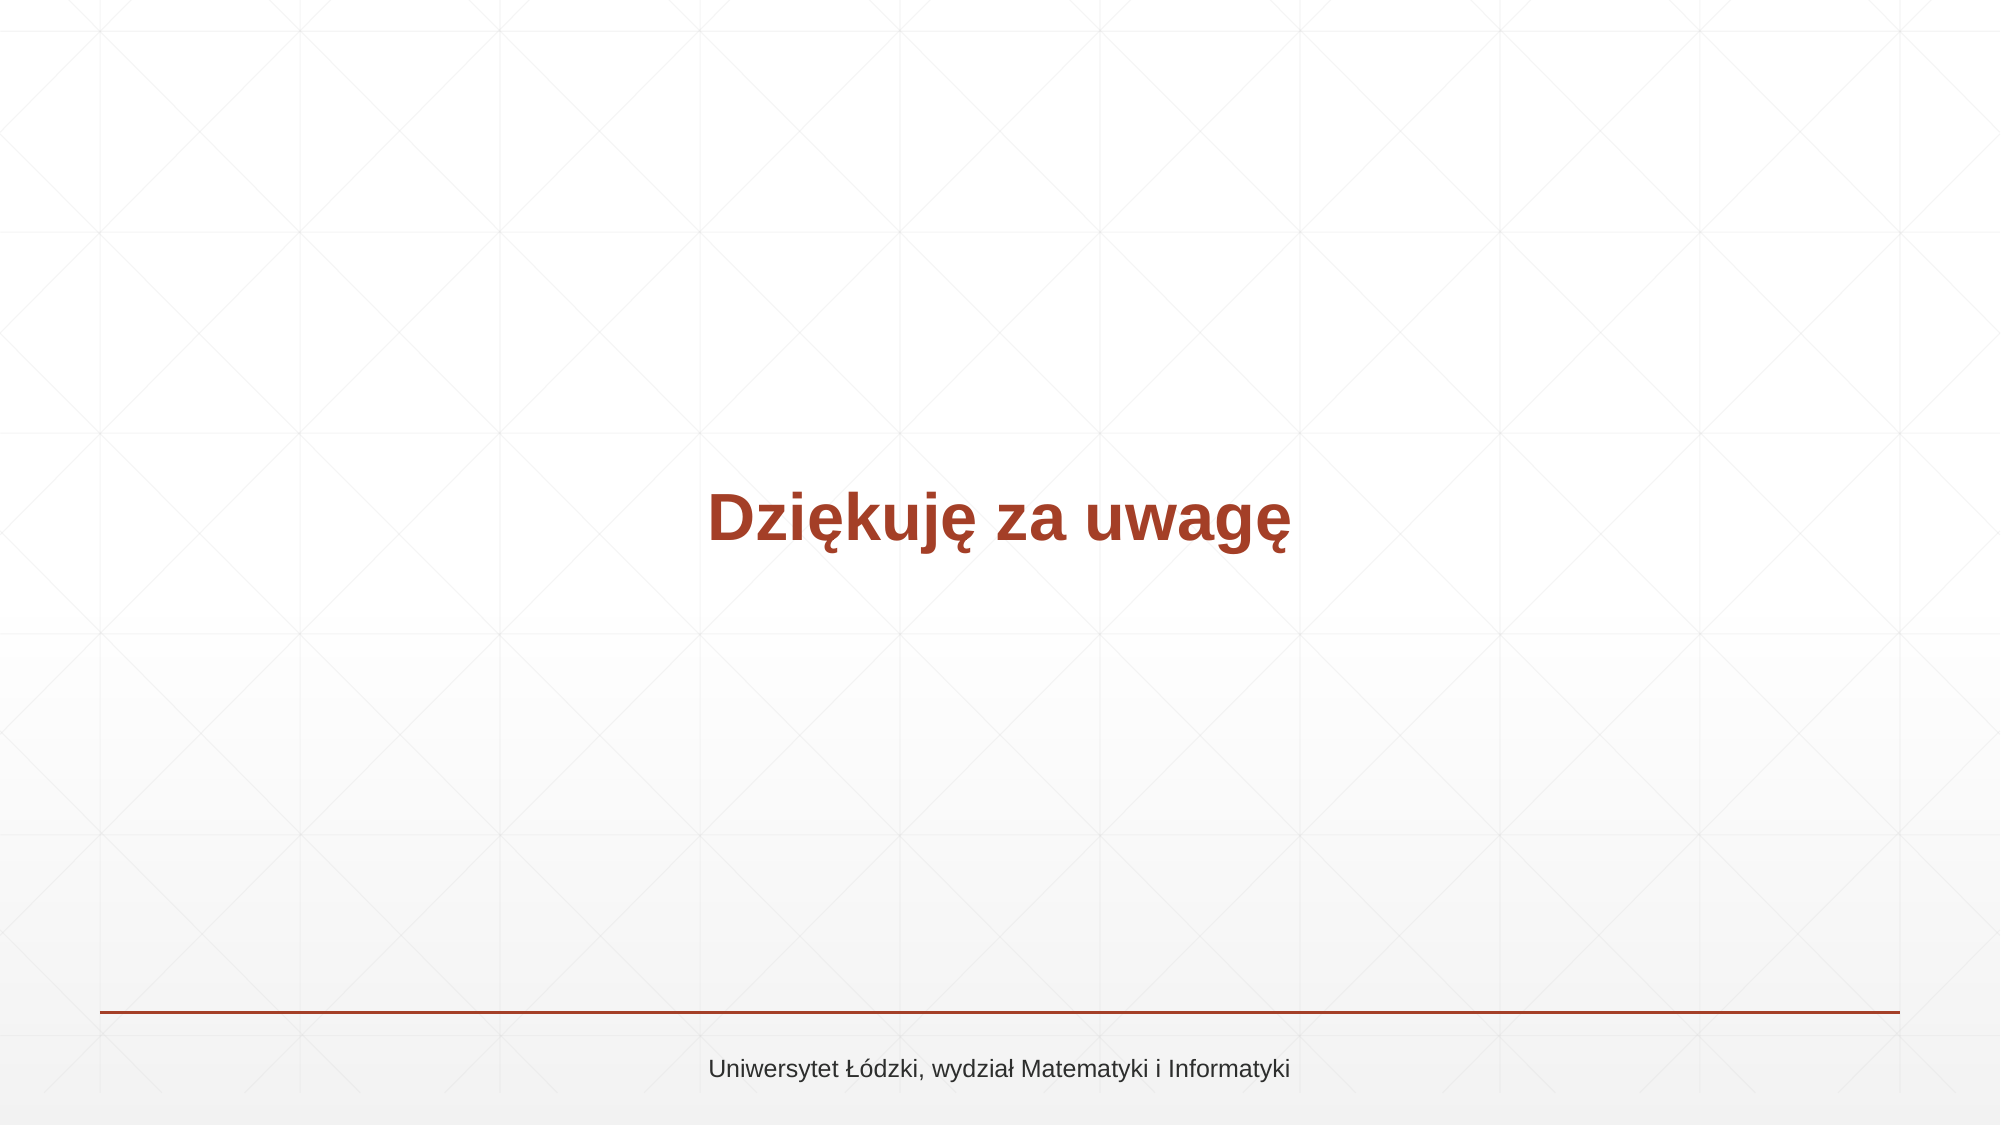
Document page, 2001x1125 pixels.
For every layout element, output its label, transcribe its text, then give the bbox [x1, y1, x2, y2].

text_box Uniwersytet Łódzki, wydział Matematyki i Informatyki [442, 1045, 1558, 1091]
title Dziękuję za uwagę [212, 375, 1788, 563]
